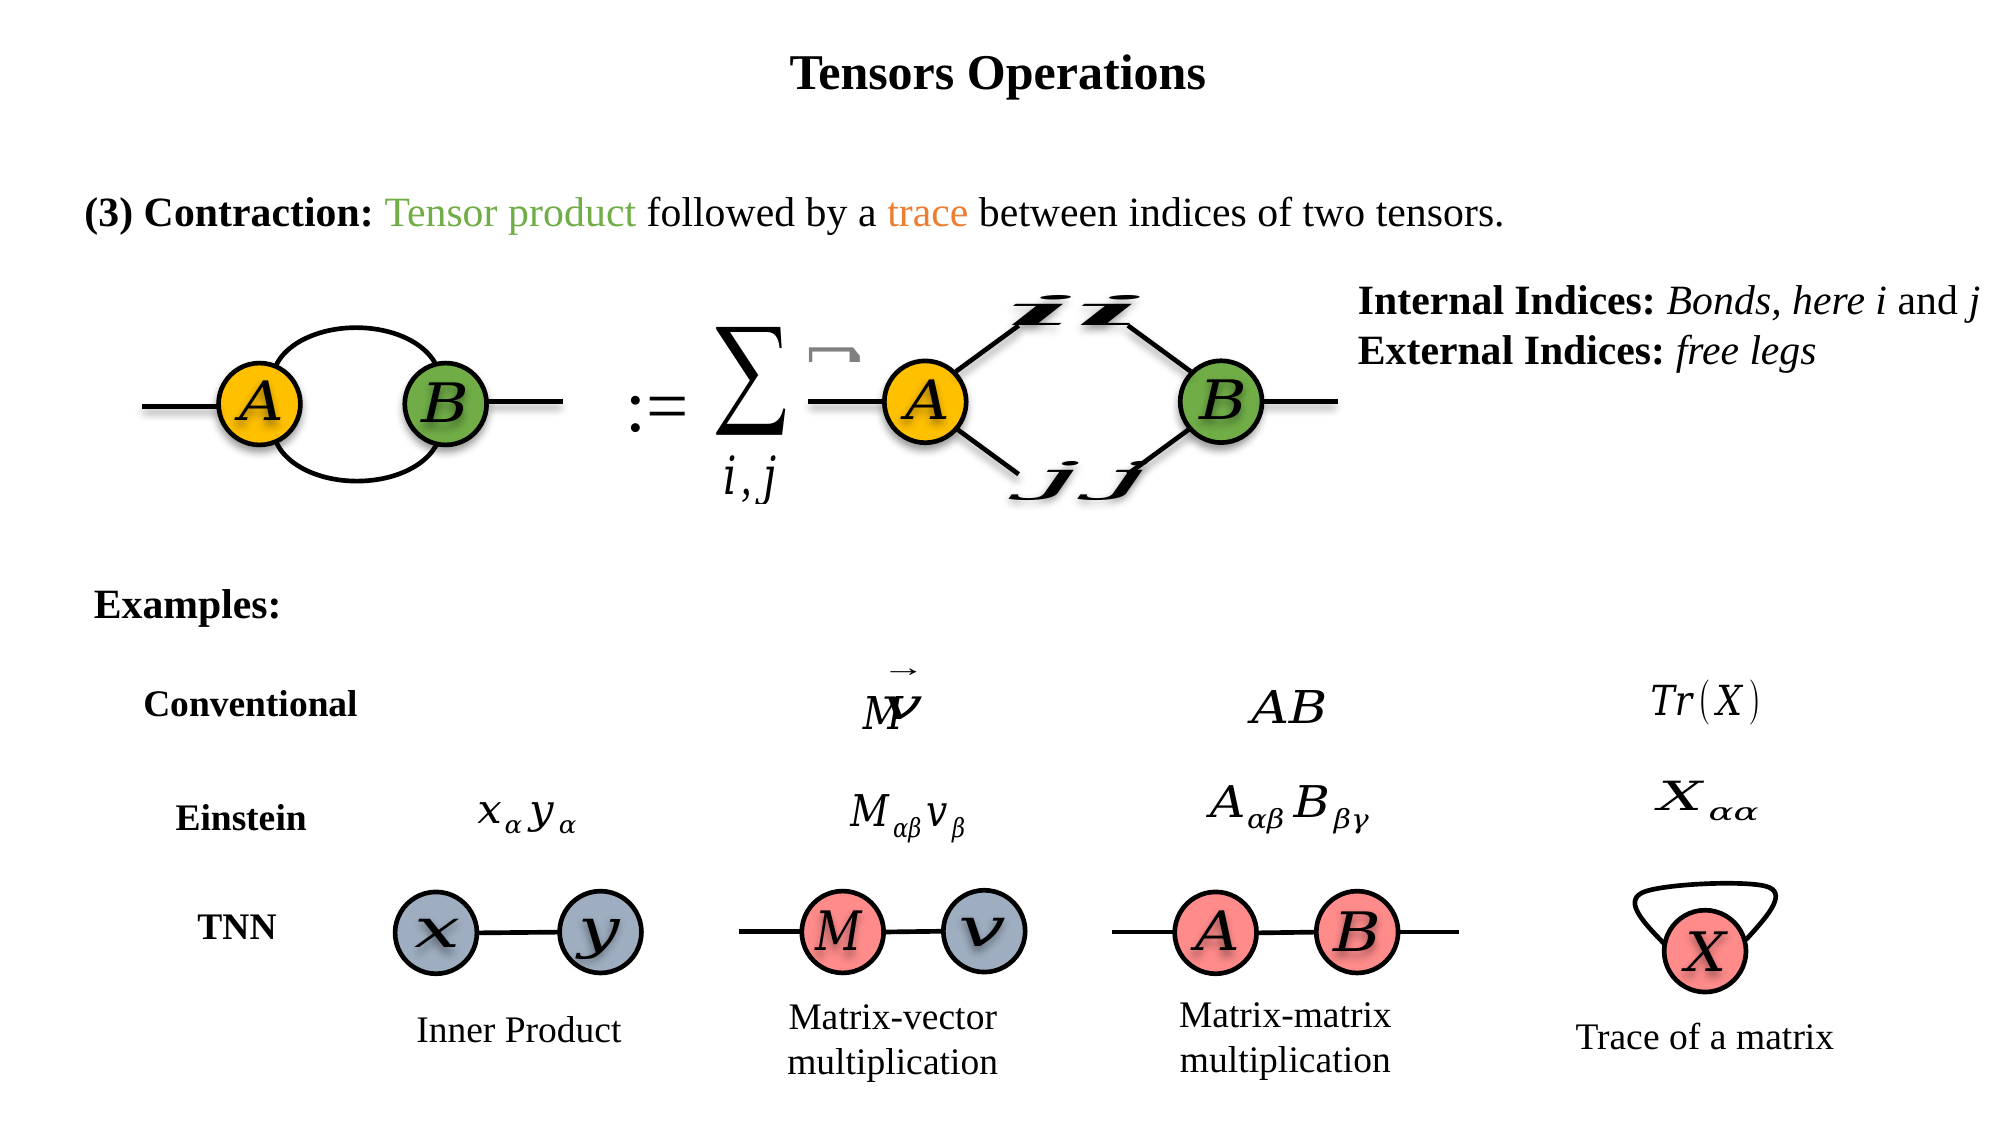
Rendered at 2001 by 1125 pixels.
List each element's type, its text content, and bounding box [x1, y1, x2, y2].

text_box Conventional [122, 671, 379, 732]
text_box Einstein [104, 785, 378, 845]
text_box Matrix-vector multiplication [764, 984, 1022, 1090]
text_box Inner Product [390, 997, 648, 1057]
text_box Internal Indices: Bonds, here i and j External Indices: free legs [1343, 265, 2000, 380]
text_box Matrix-matrix multiplication [1157, 982, 1414, 1087]
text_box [738, 890, 1026, 973]
text_box (3) Contraction: Tensor product followed by a trace between indices of two tensors. [69, 127, 1562, 243]
text_box Examples: [78, 569, 311, 635]
text_box Trace of a matrix [1556, 1004, 1854, 1065]
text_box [395, 891, 642, 974]
text_box Tensors Operations [453, 32, 1543, 107]
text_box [141, 289, 1347, 504]
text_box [1174, 891, 1399, 974]
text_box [1634, 883, 1776, 993]
text_box TNN [108, 895, 366, 955]
